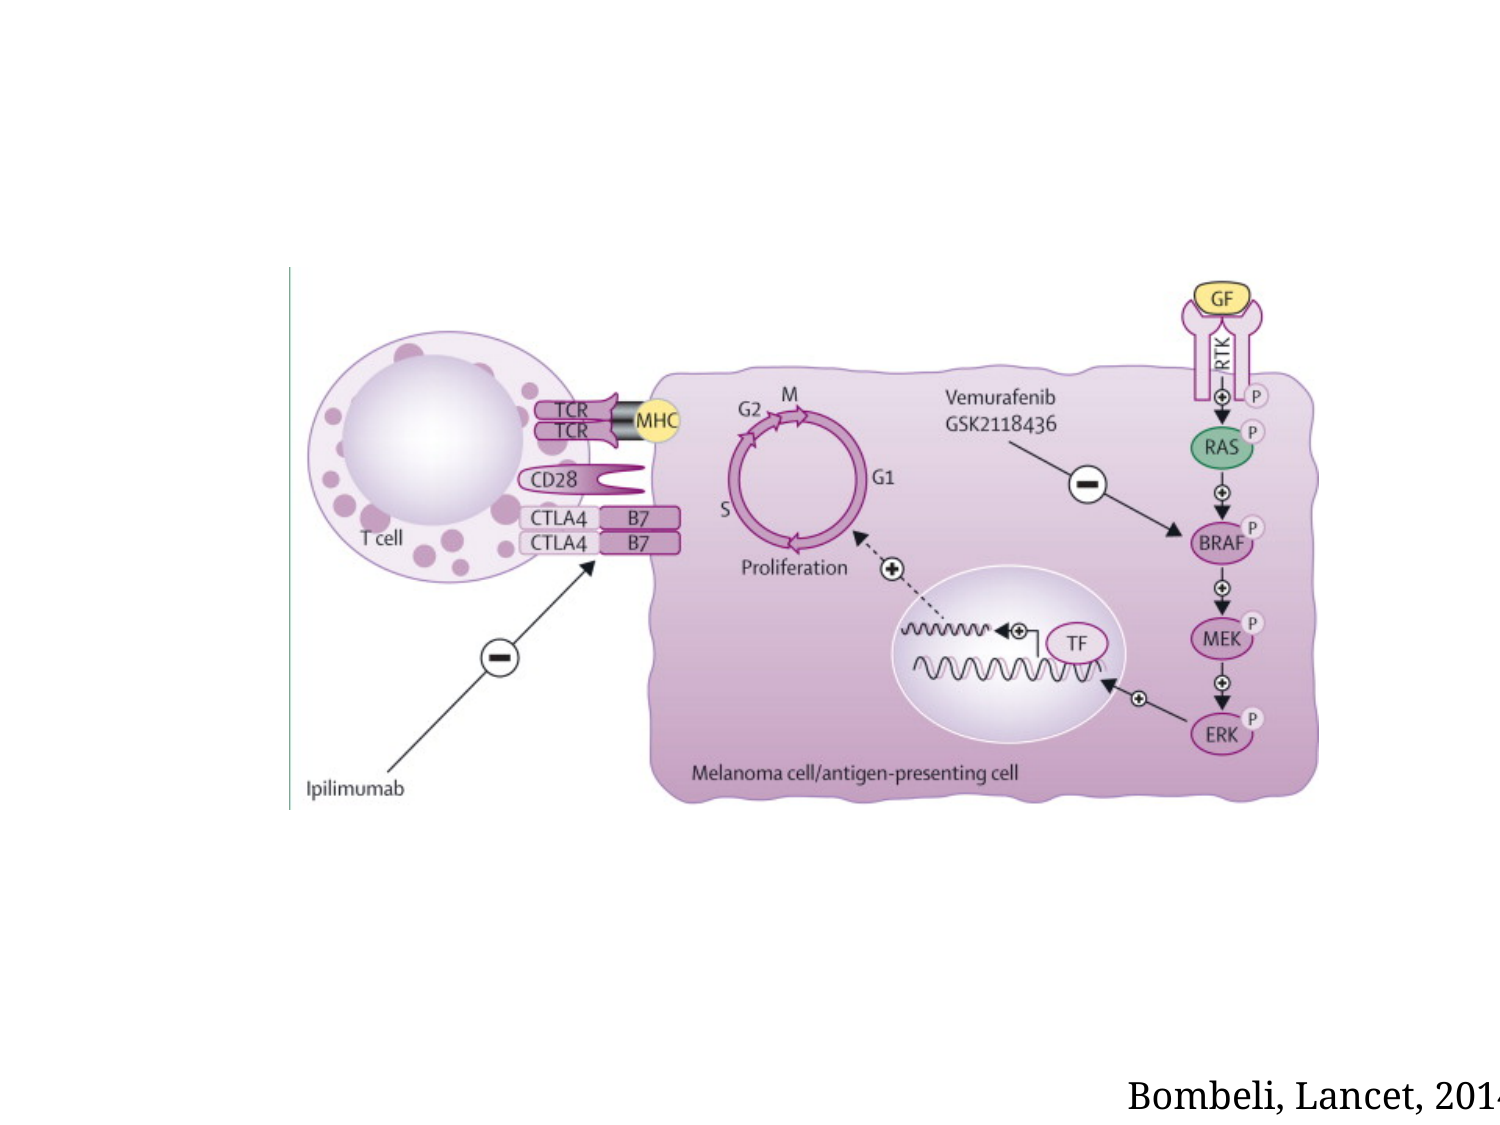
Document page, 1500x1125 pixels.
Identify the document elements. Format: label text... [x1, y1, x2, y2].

picture [288, 266, 1320, 810]
text_box Bombeli, Lancet, 2014 [1112, 1064, 1500, 1125]
